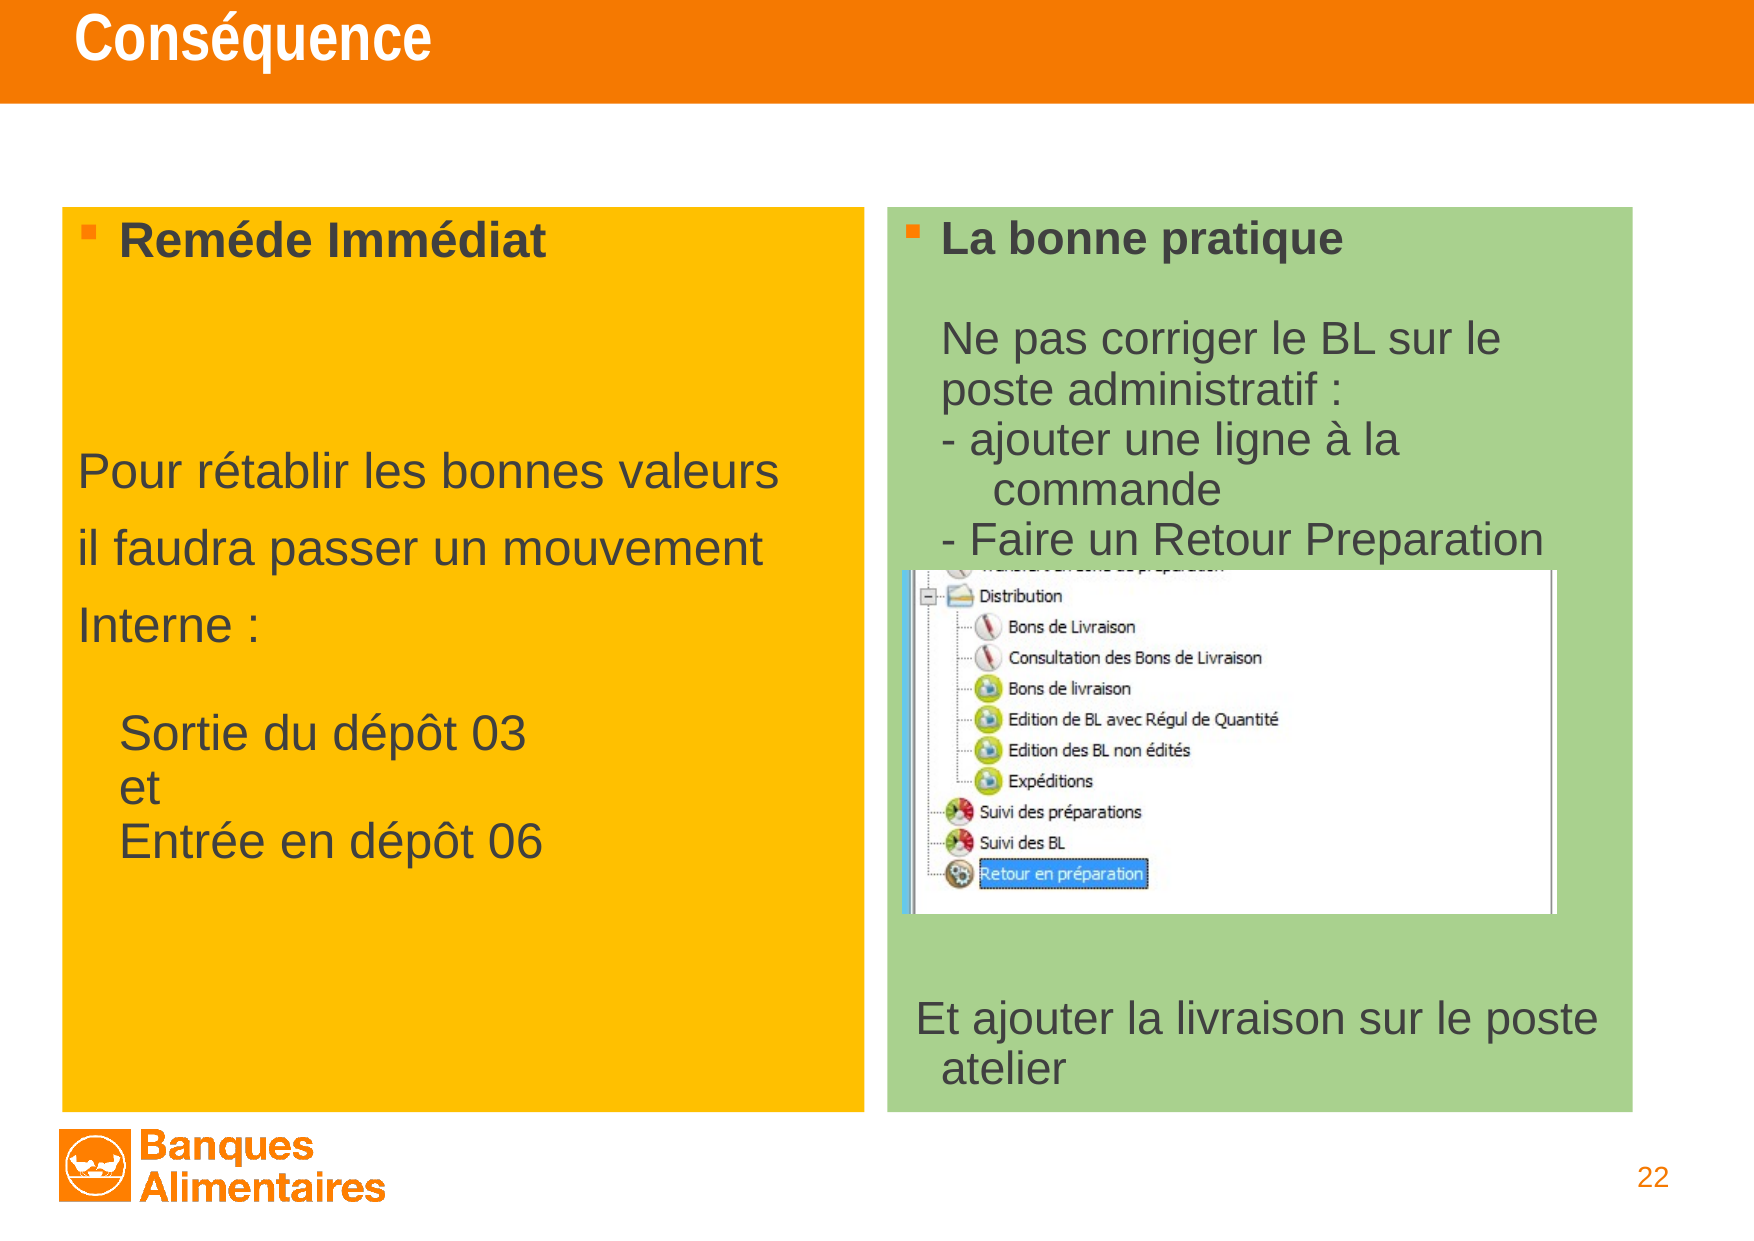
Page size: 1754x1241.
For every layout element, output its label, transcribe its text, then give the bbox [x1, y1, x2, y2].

title Conséquence [59, 0, 1631, 91]
list Reméde Immédiat Pour rétablir les bonnes valeurs il faudra passer un mouvement Interne : Sortie du dépôt 03 et Entrée en dépôt 06 [62, 207, 865, 1113]
picture [59, 1129, 385, 1202]
list La bonne pratique Ne pas corriger le BL sur le poste administratif : - ajouter une ligne à la commande - Faire un Retour Preparation Et ajouter la livraison sur le poste atelier [887, 207, 1633, 1113]
picture [902, 570, 1557, 914]
